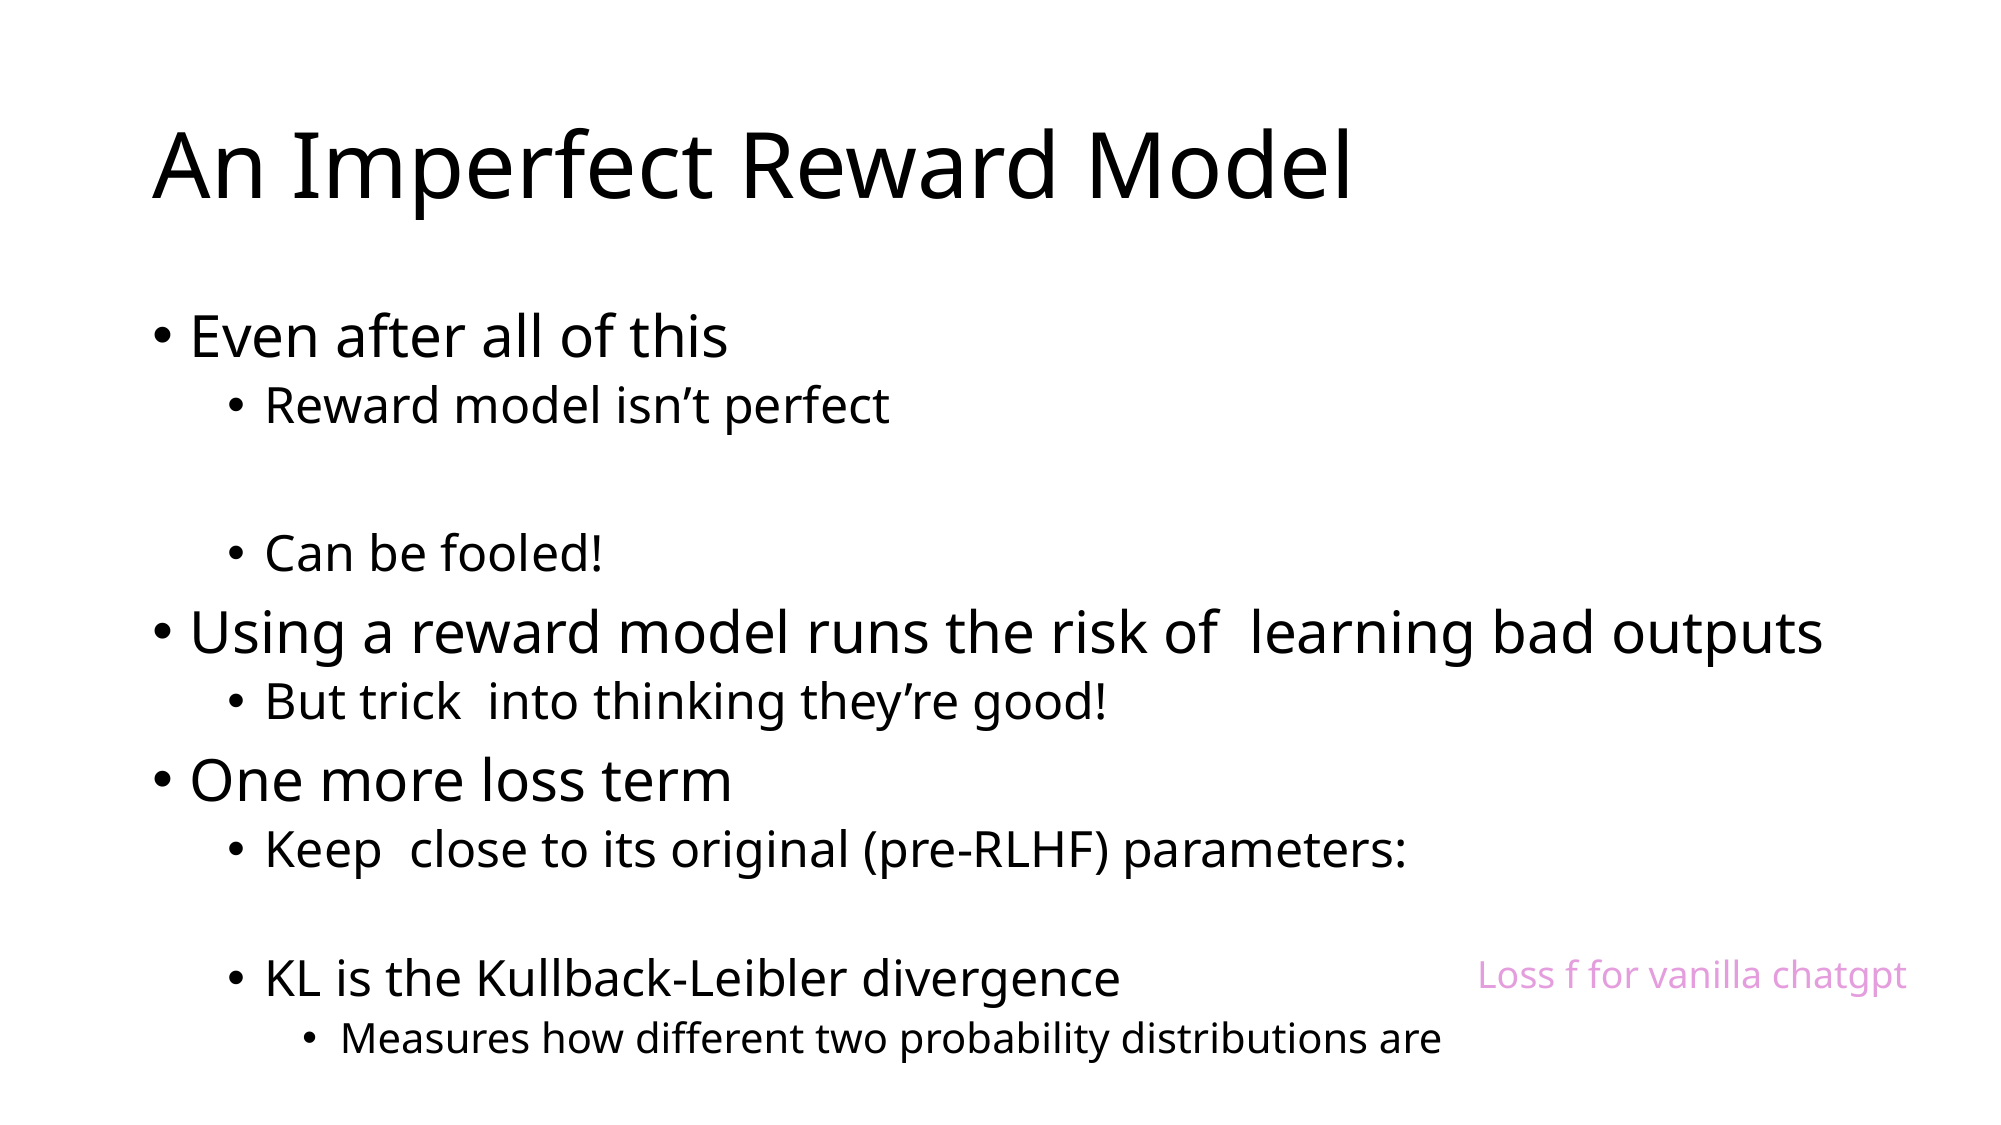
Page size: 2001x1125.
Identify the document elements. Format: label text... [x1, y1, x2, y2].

text_box Loss f for vanilla chatgpt [1462, 943, 1933, 1004]
title An Imperfect Reward Model [137, 59, 1863, 278]
